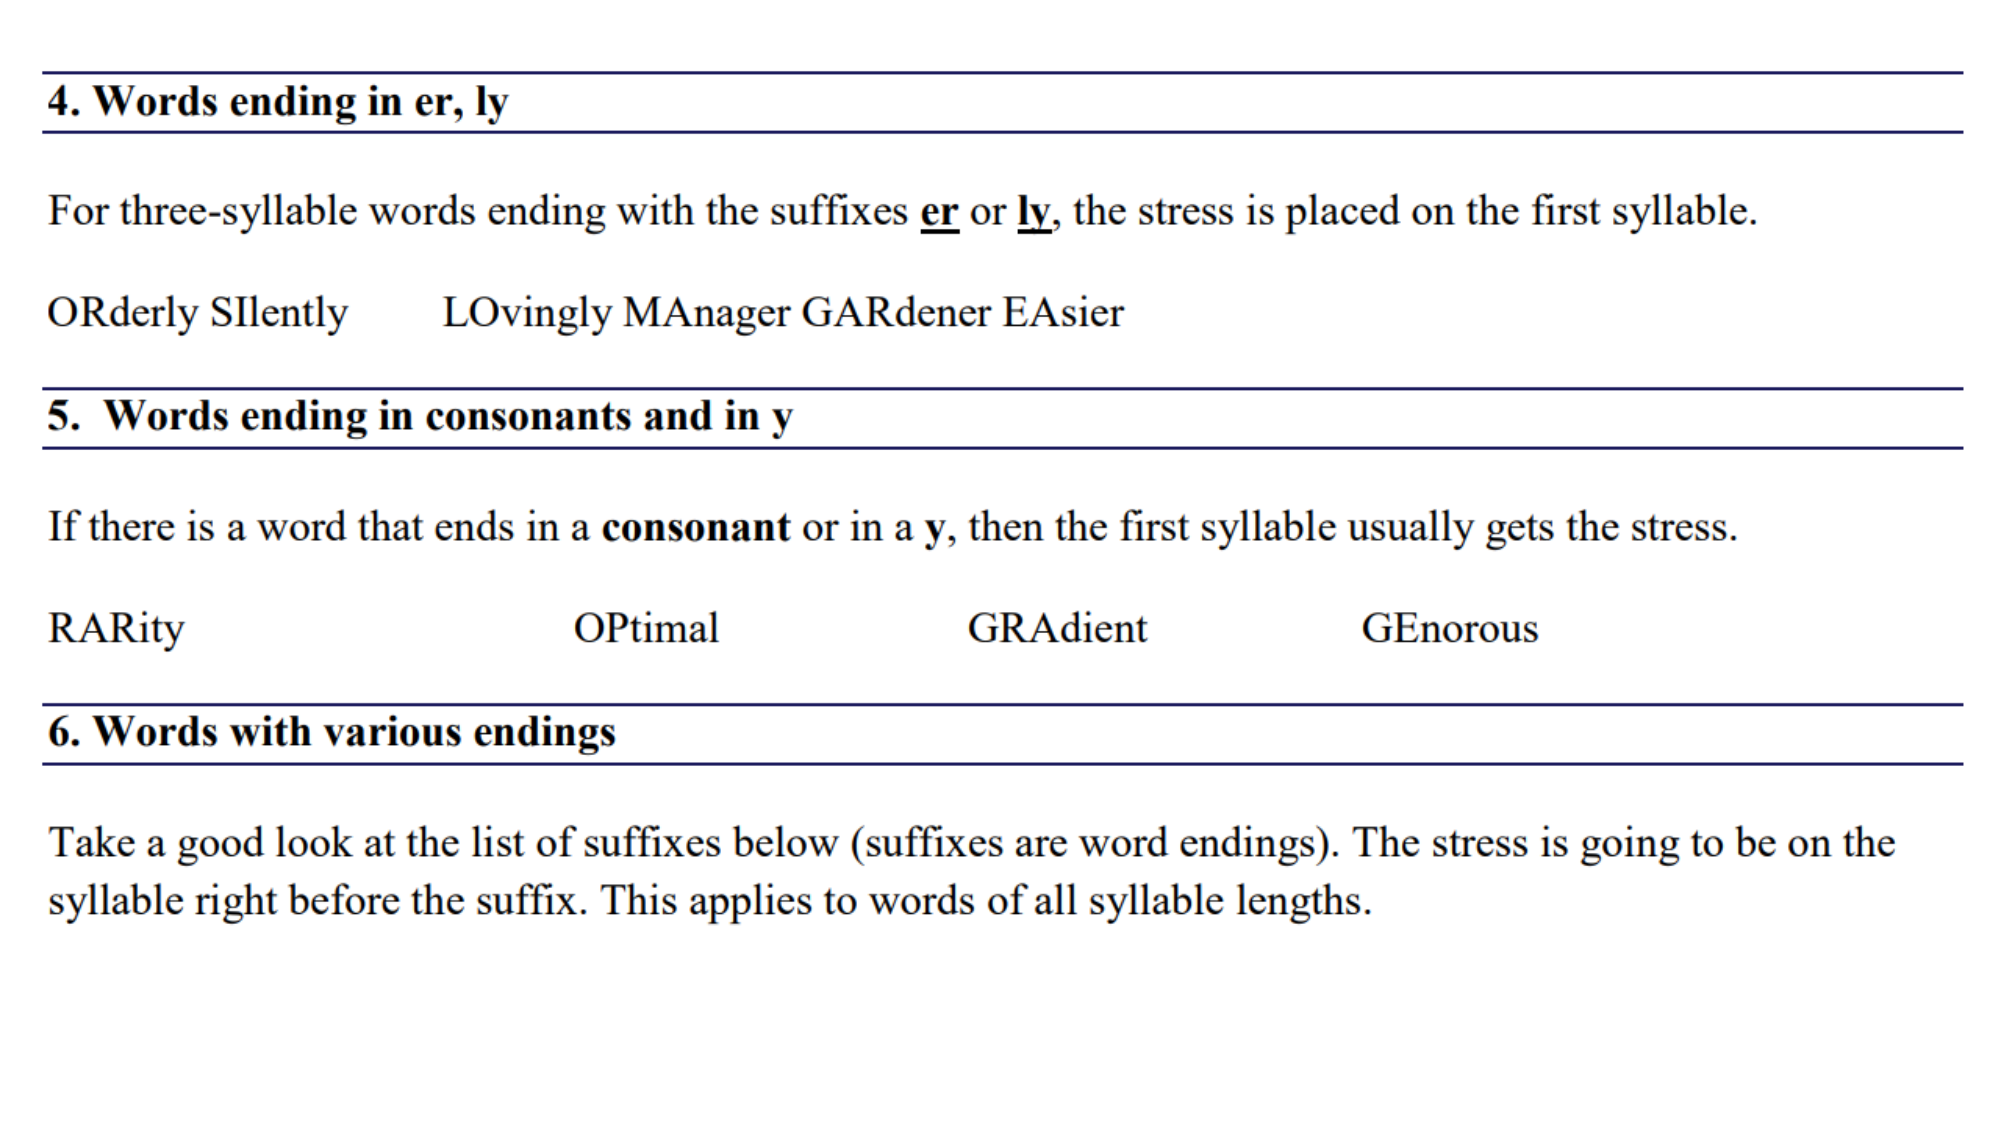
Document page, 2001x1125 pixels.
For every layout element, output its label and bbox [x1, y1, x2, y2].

picture [30, 59, 1970, 938]
